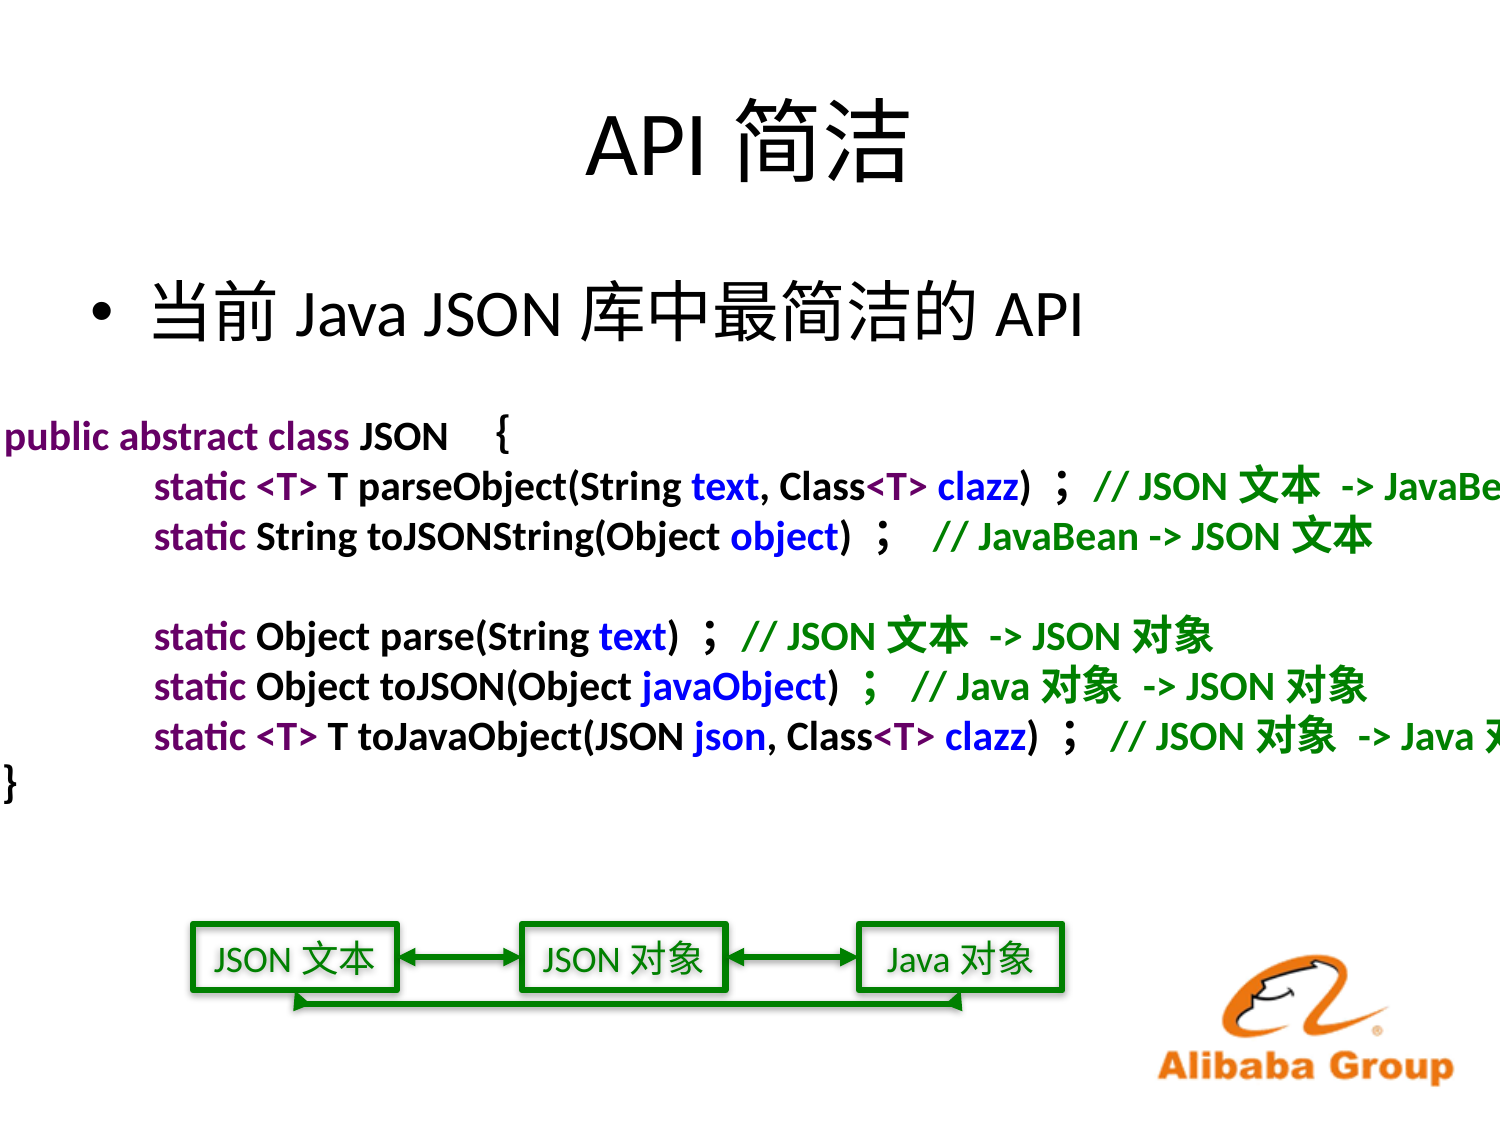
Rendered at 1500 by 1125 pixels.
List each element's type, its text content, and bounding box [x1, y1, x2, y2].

title API简洁 [75, 45, 1425, 233]
list 当前Java JSON库中最简洁的API [75, 262, 1425, 401]
text_box JSON文本 [193, 923, 397, 991]
picture [1139, 951, 1464, 1090]
text_box JSON对象 [635, 923, 726, 991]
text_box public abstract class JSON ｛ static <T> T parseObject(String text, Class<T> clazz)；// JSON文本 -> JavaBean static String toJSONString(Object object)； // JavaBean -> JSON文本 static Object parse(String text)；// JSON文本 -> JSON对象 static Object toJSON(Object javaObject)； // Java对象 -> JSON对象 static <T> T toJavaObject(JSON json, Class<T> clazz)； // JSON对象 -> Java对象 ｝ [0, 401, 1500, 817]
text_box JSON对象 [521, 923, 622, 991]
text_box Java对象 [858, 923, 1063, 991]
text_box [627, 657, 631, 1125]
